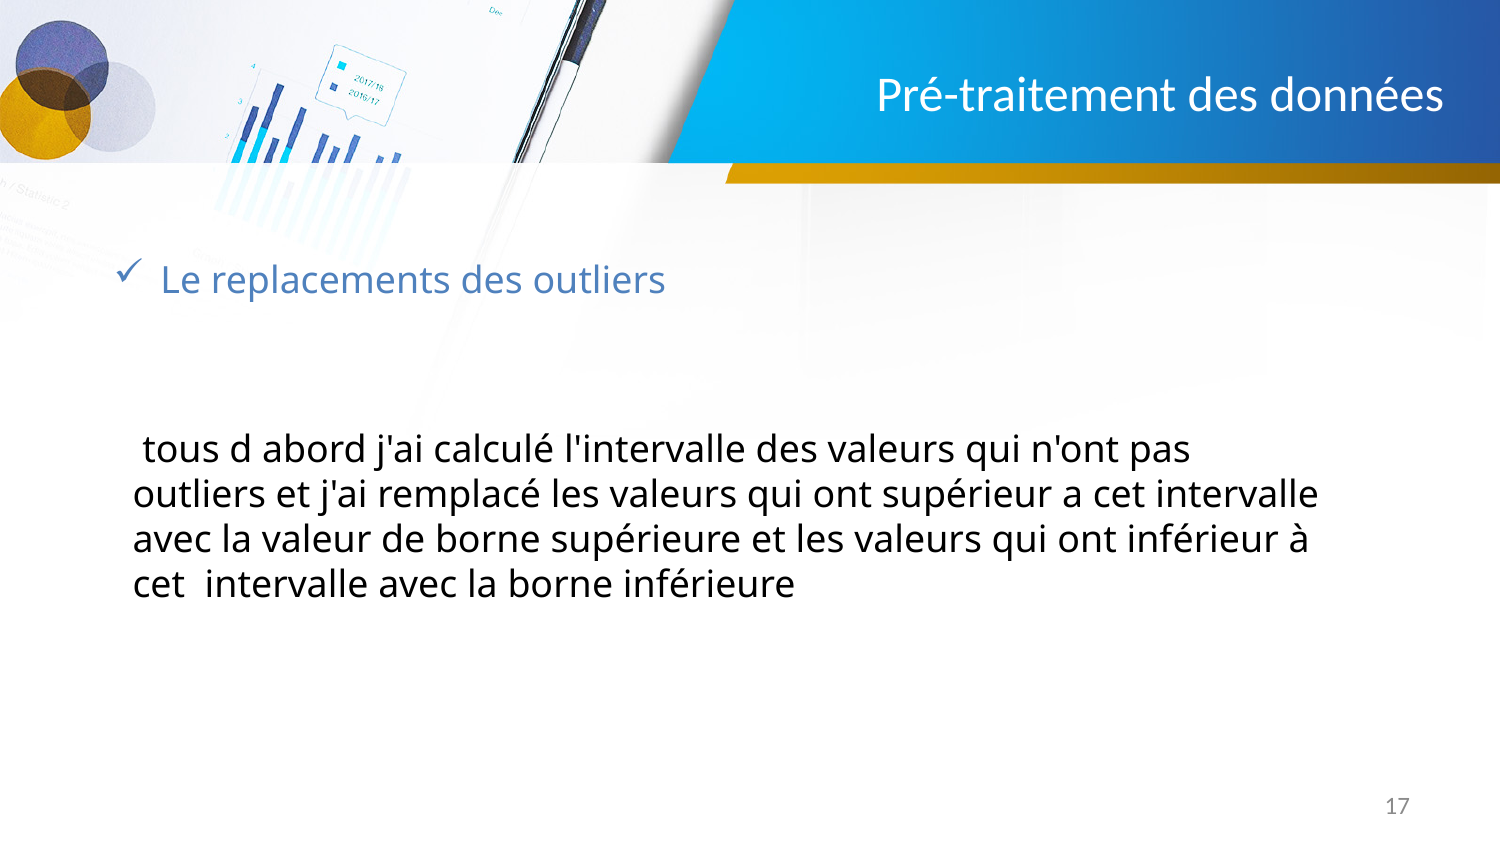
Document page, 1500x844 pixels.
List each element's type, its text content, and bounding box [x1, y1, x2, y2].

slide_number 17 [1074, 782, 1425, 827]
picture [0, 0, 1500, 844]
text_box tous d abord j'ai calculé l'intervalle des valeurs qui n'ont pas outliers et j'ai remplacé les valeurs qui ont supérieur a cet intervalle avec la valeur de borne supérieure et les valeurs qui ont inférieur à cet intervalle avec la borne inférieure [117, 417, 1346, 613]
title Pré-traitement des données [117, 40, 1471, 142]
text_box Le replacements des outliers [98, 249, 775, 309]
